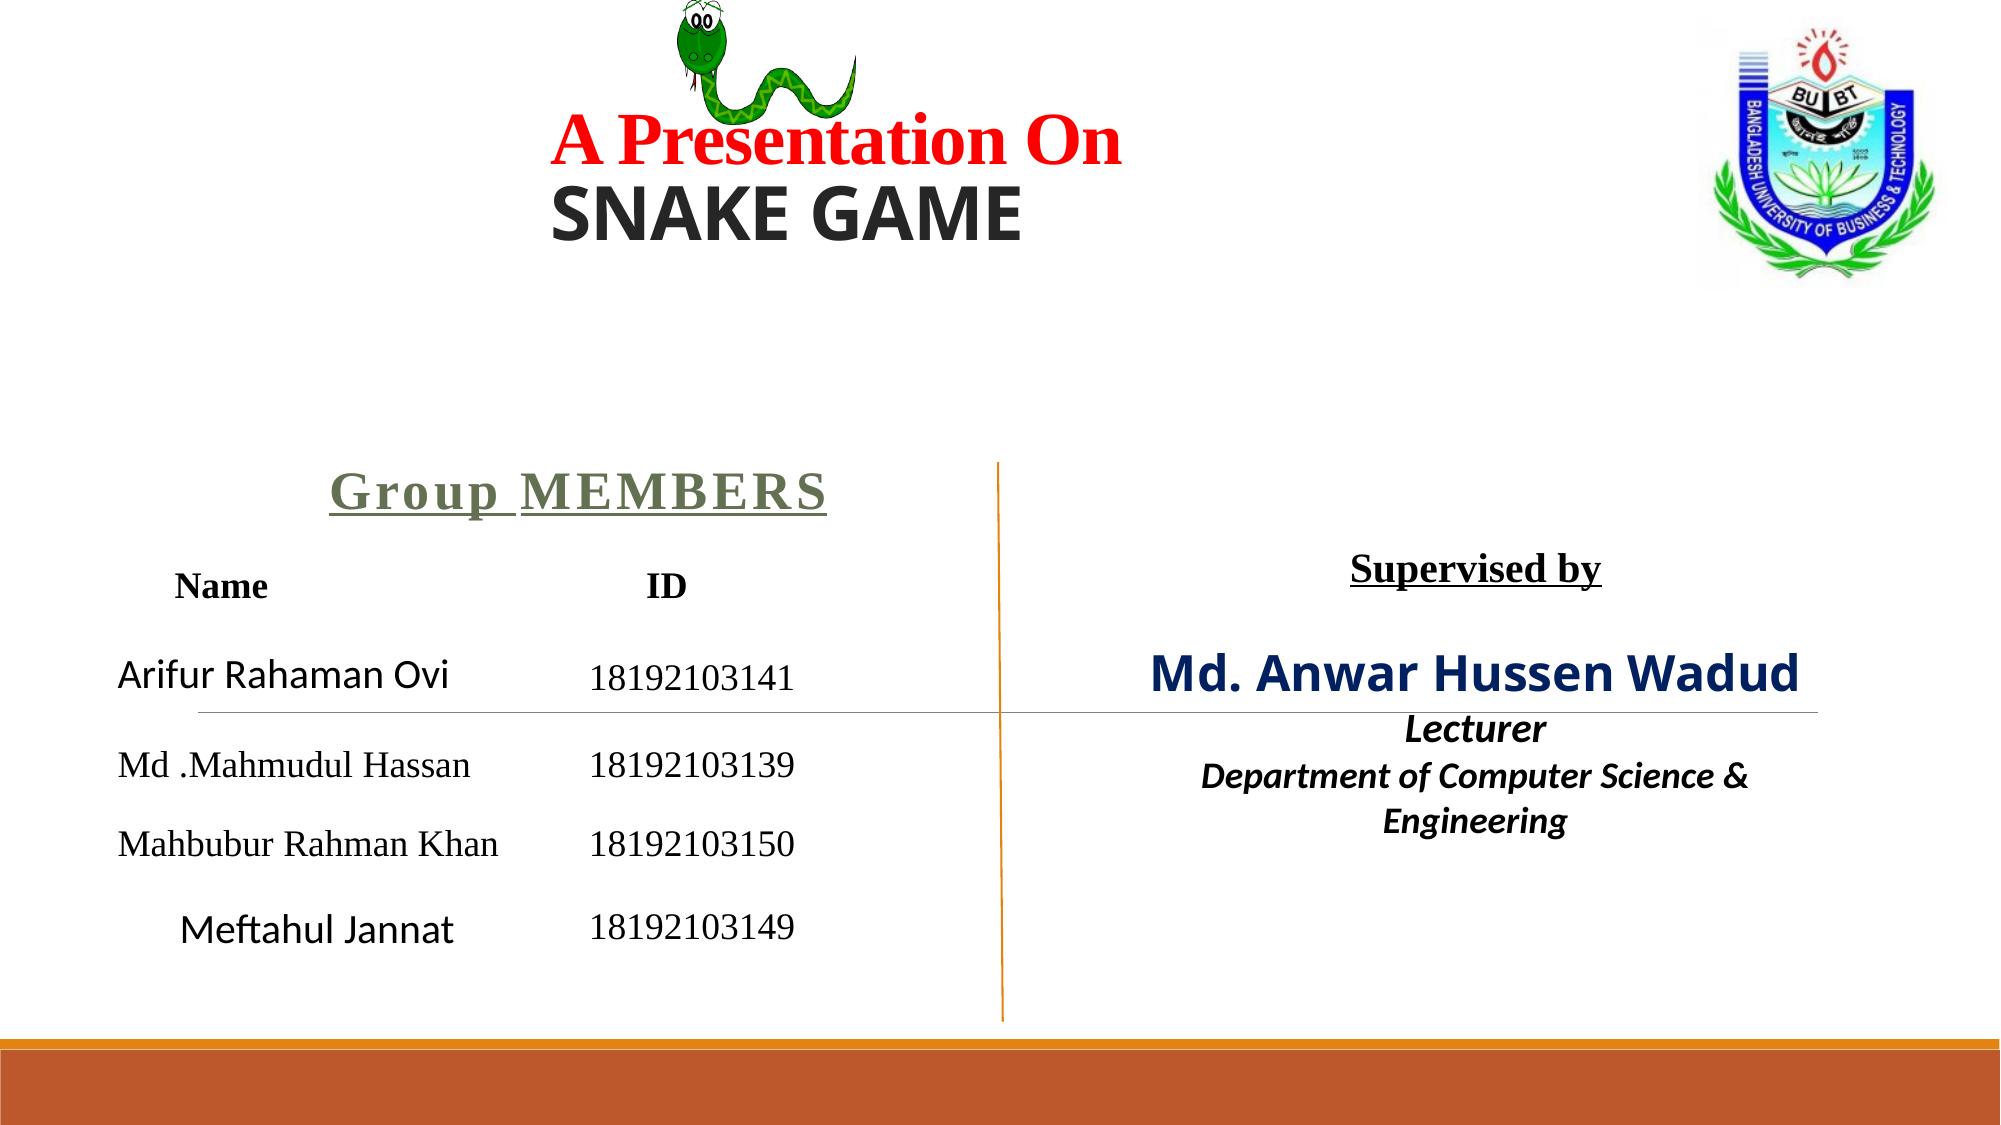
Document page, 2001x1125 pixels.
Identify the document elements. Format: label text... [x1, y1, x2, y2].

table_cell 18192103150 18192103149 [555, 815, 940, 991]
picture [1698, 16, 1959, 292]
table_cell 18192103141 [555, 650, 940, 736]
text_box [997, 461, 1004, 1023]
title A Presentation On SNAKE GAME [535, 35, 1250, 264]
table_header Name [103, 558, 555, 650]
table_cell 18192103139 [555, 736, 940, 815]
table_cell Mahbubur Rahman Khan Meftahul Jannat [103, 815, 555, 991]
table_header ID [555, 558, 940, 650]
picture [677, 0, 857, 125]
subtitle Group Members [0, 367, 1667, 969]
text_box Supervised by Md. Anwar Hussen Wadud Lecturer Department of Computer Science & Engineering [1132, 533, 1819, 849]
table_cell Arifur Rahaman Ovi [103, 650, 555, 736]
table_cell Md .Mahmudul Hassan [103, 736, 555, 815]
